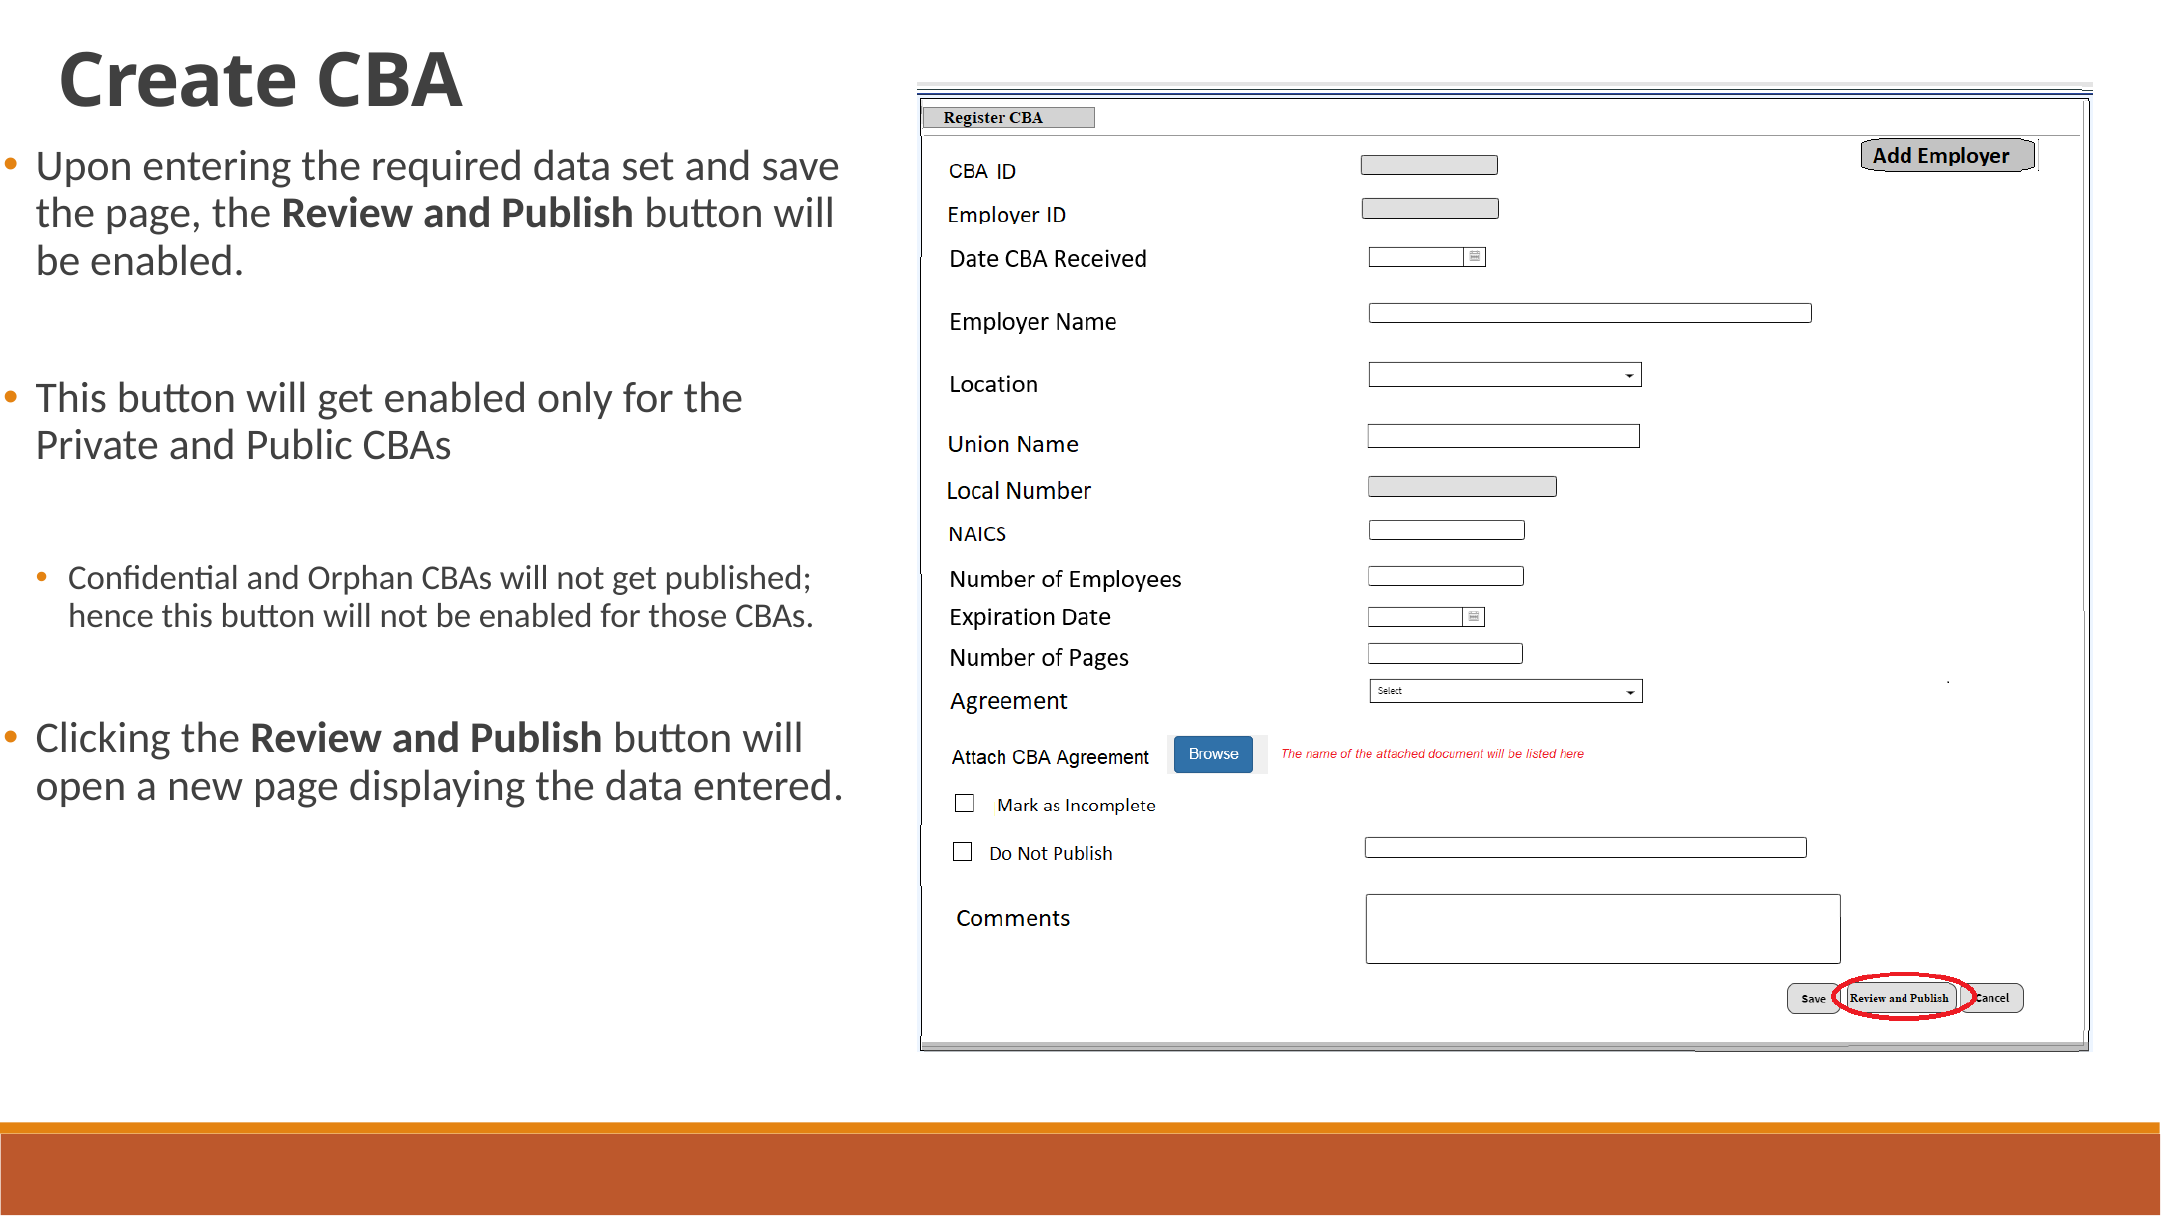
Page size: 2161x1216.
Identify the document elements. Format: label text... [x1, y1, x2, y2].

title Create CBA [42, 35, 1168, 130]
list Upon entering the required data set and save the page, the Review and Publish button will be enabled. This button will get enabled only for the Private and Public CBAs Confidential and Orphan CBAs will not get published; hence this button will not be enabled for those CBAs. Clicking the Review and Publish button will open a new page displaying the data entered. [0, 135, 868, 1101]
picture [917, 81, 2102, 1059]
